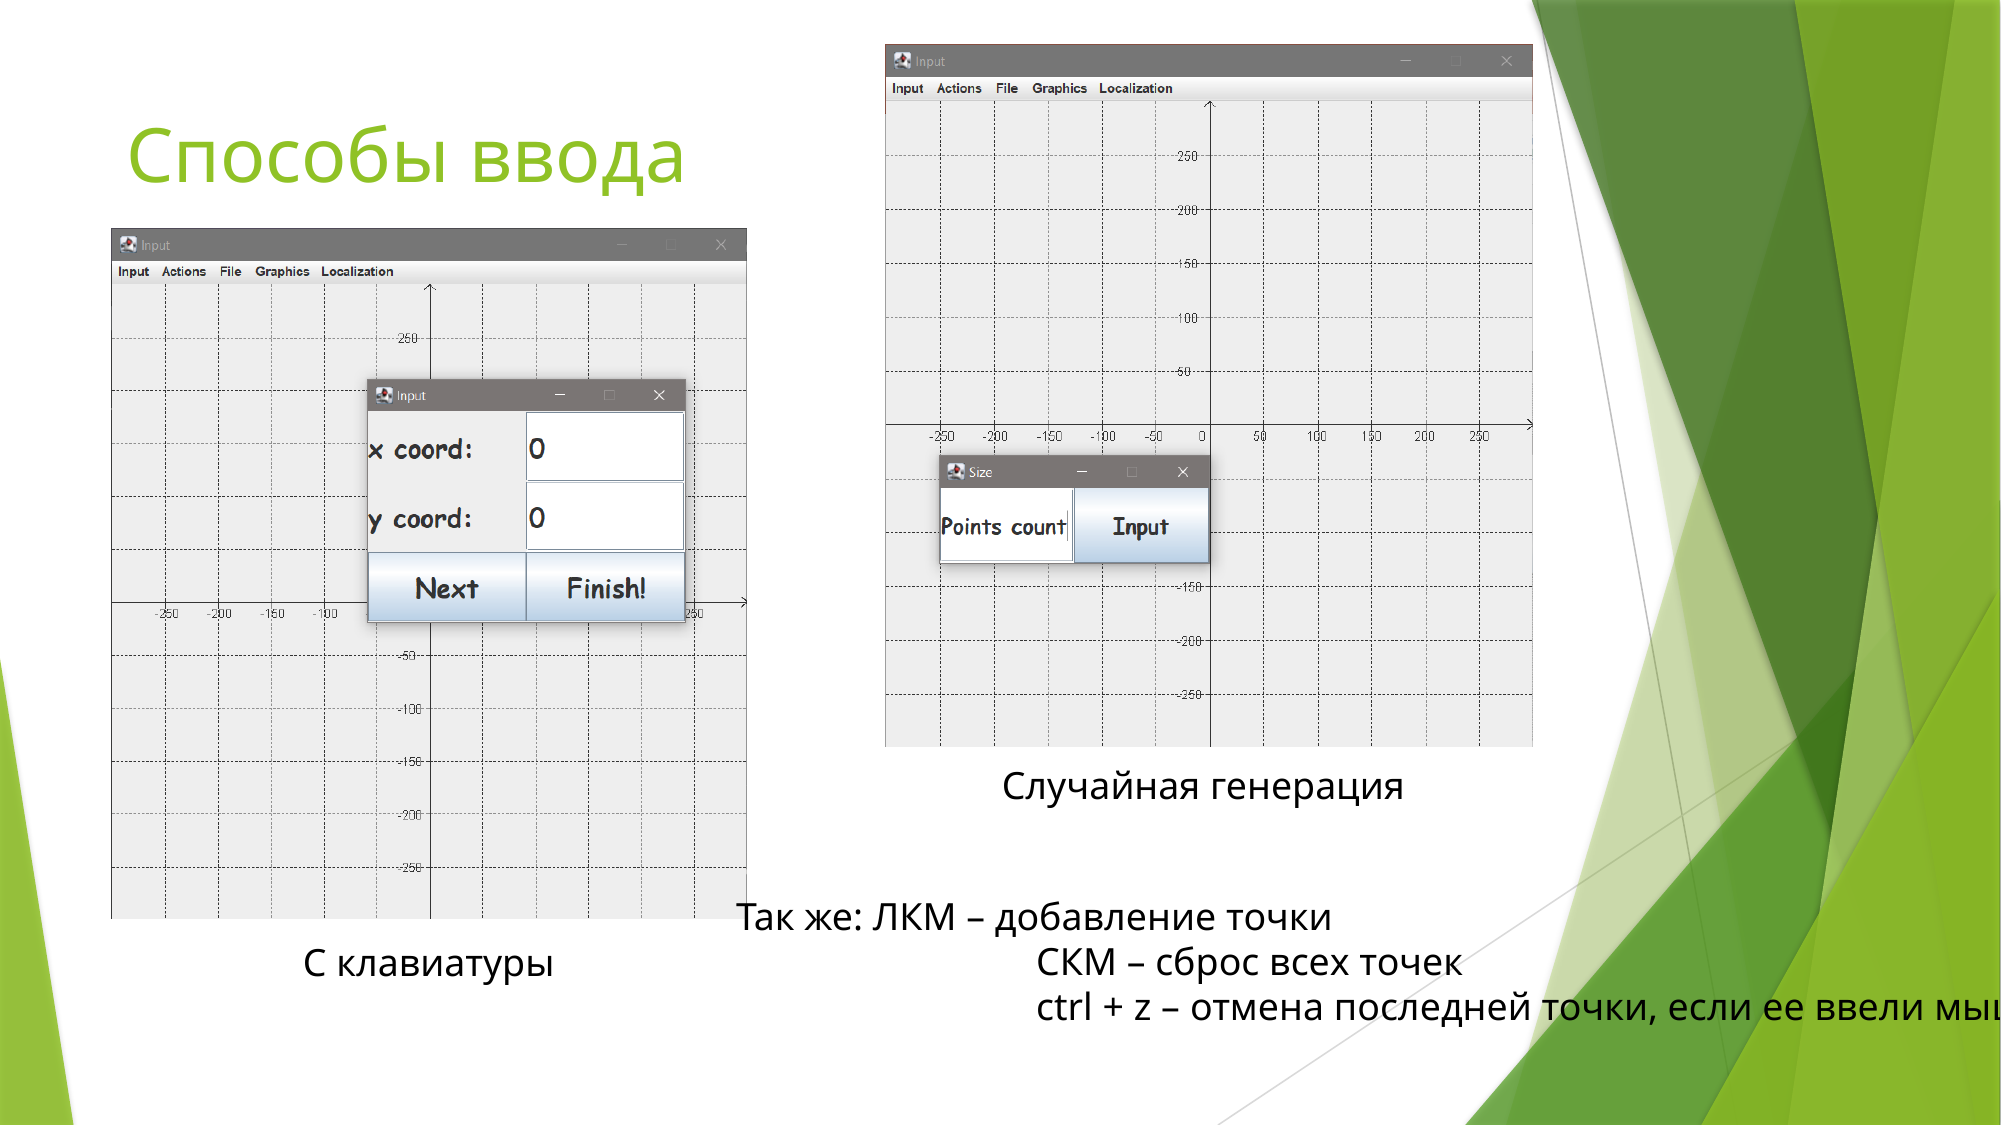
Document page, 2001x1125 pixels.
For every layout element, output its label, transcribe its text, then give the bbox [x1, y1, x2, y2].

text_box Случайная генерация [987, 756, 1421, 815]
text_box C клавиатуры [288, 931, 570, 992]
picture [110, 227, 747, 919]
title Способы ввода [111, 99, 880, 317]
picture [884, 43, 1533, 748]
text_box Так же: ЛКМ – добавление точки СКМ – сброс всех точек ctrl + z – отмена последней точки, если ее ввели мышью [721, 885, 2000, 1036]
